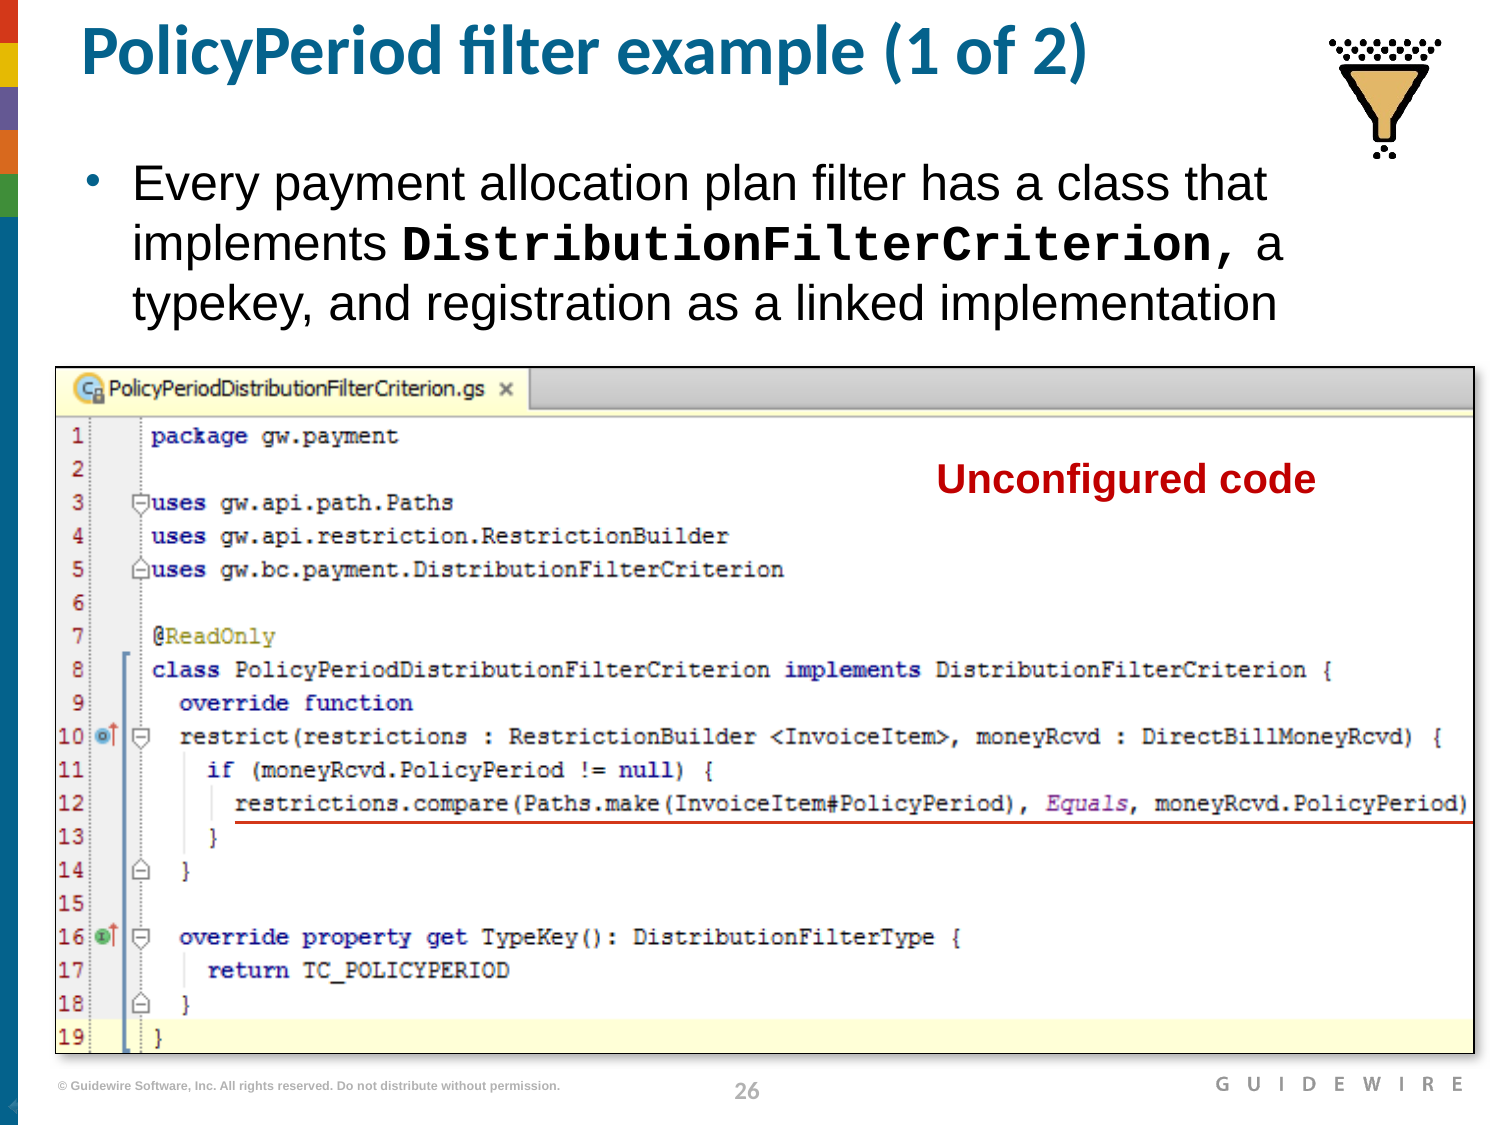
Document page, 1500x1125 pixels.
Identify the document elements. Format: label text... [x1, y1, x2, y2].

picture [56, 367, 1474, 1054]
picture [0, 0, 18, 216]
picture [1215, 1073, 1480, 1096]
list Every payment allocation plan filter has a class that implements DistributionFilterCriterion, a typekey, and registration as a linked implementation [85, 149, 1450, 364]
picture [1323, 37, 1445, 159]
picture [10, 1101, 18, 1111]
title PolicyPeriod filter example (1 of 2) [81, 19, 1446, 142]
